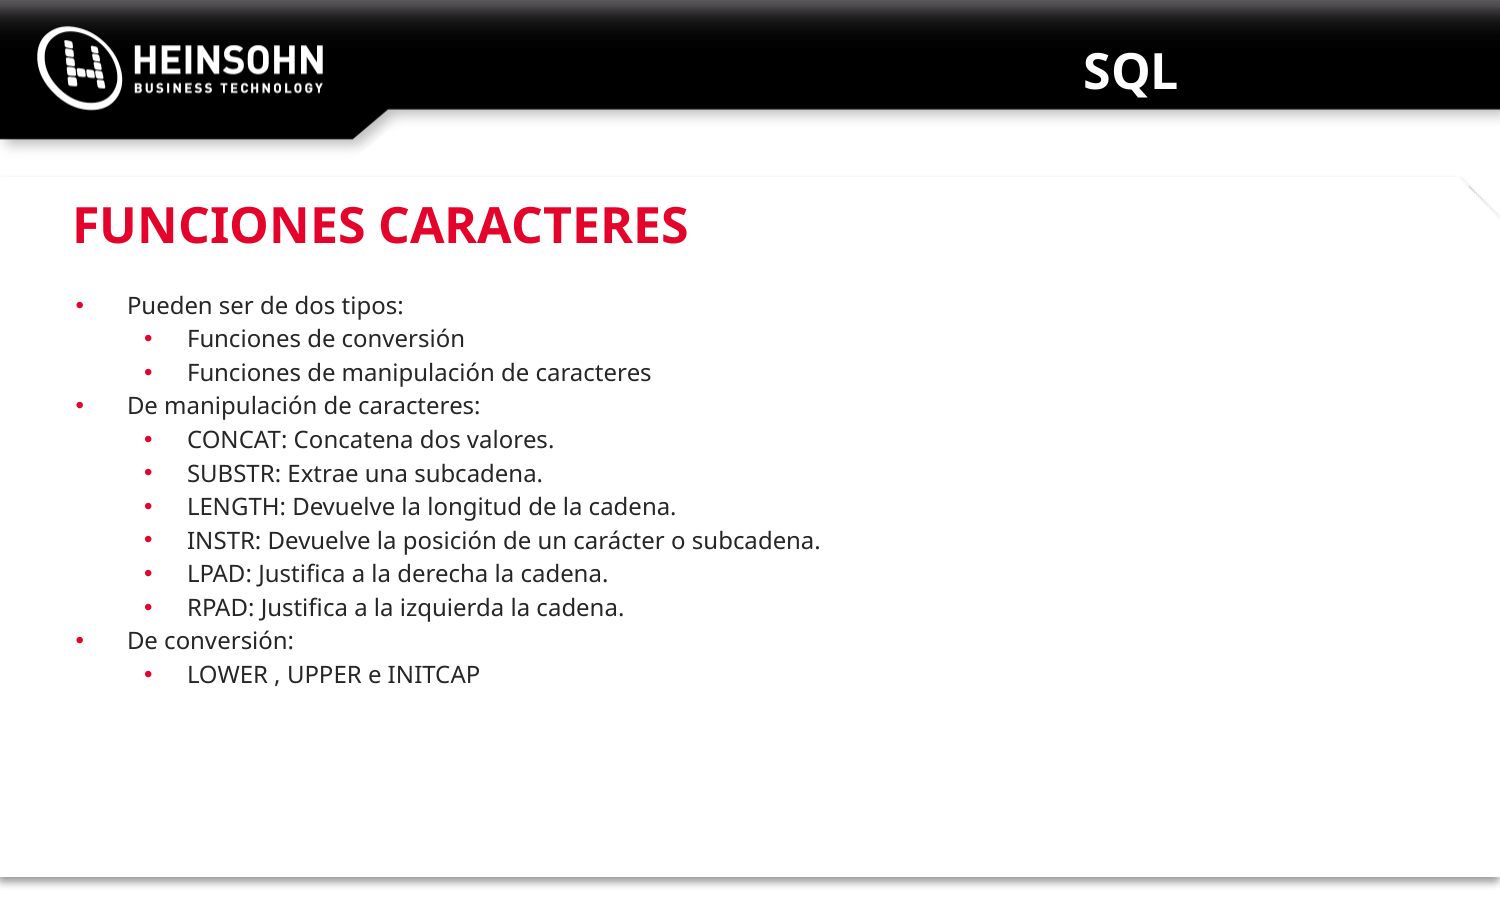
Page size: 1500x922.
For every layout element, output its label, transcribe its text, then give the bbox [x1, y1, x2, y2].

list FUNCIONES CARACTERES [57, 186, 1439, 313]
picture [0, 0, 1500, 164]
list Pueden ser de dos tipos: Funciones de conversión Funciones de manipulación de caracteres De manipulación de caracteres: CONCAT: Concatena dos valores. SUBSTR: Extrae una subcadena. LENGTH: Devuelve la longitud de la cadena. INSTR: Devuelve la posición de un carácter o subcadena. LPAD: Justifica a la derecha la cadena. RPAD: Justifica a la izquierda la cadena. De conversión: LOWER , UPPER e INITCAP [60, 283, 1443, 700]
title SQL [866, 32, 1397, 110]
